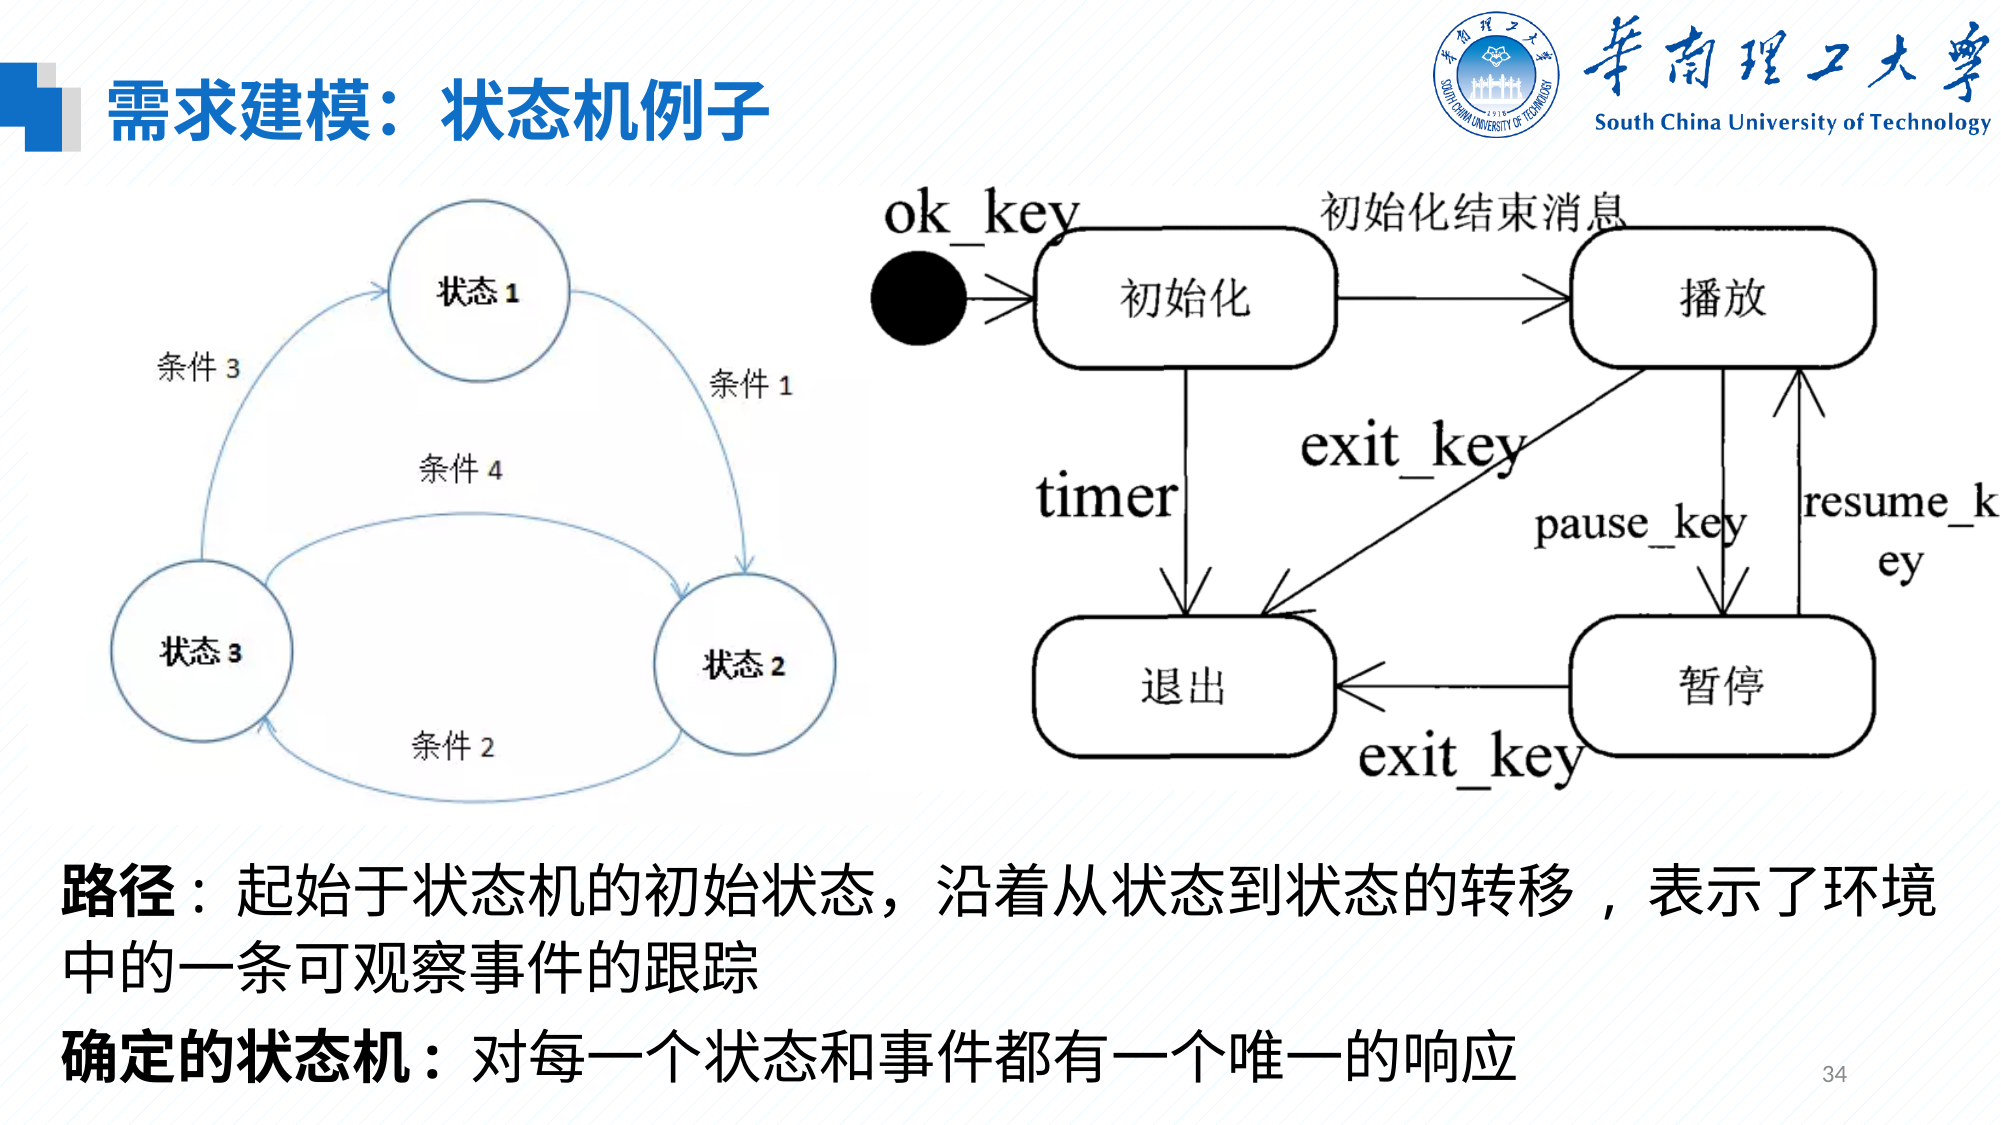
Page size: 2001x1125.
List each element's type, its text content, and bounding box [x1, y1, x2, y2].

picture [28, 186, 2000, 825]
text_box 路径: 起始于状态机的初始状态，沿着从状态到状态的转移 , 表示了环境中的一条可观察事件的跟踪 确定的状态机: 对每一个状态和事件都有一个唯一的响应 [46, 839, 1976, 1098]
text_box 需求建模：状态机例子 [90, 61, 1265, 157]
slide_number 34 [1412, 1042, 1863, 1103]
picture [1433, 11, 1991, 138]
